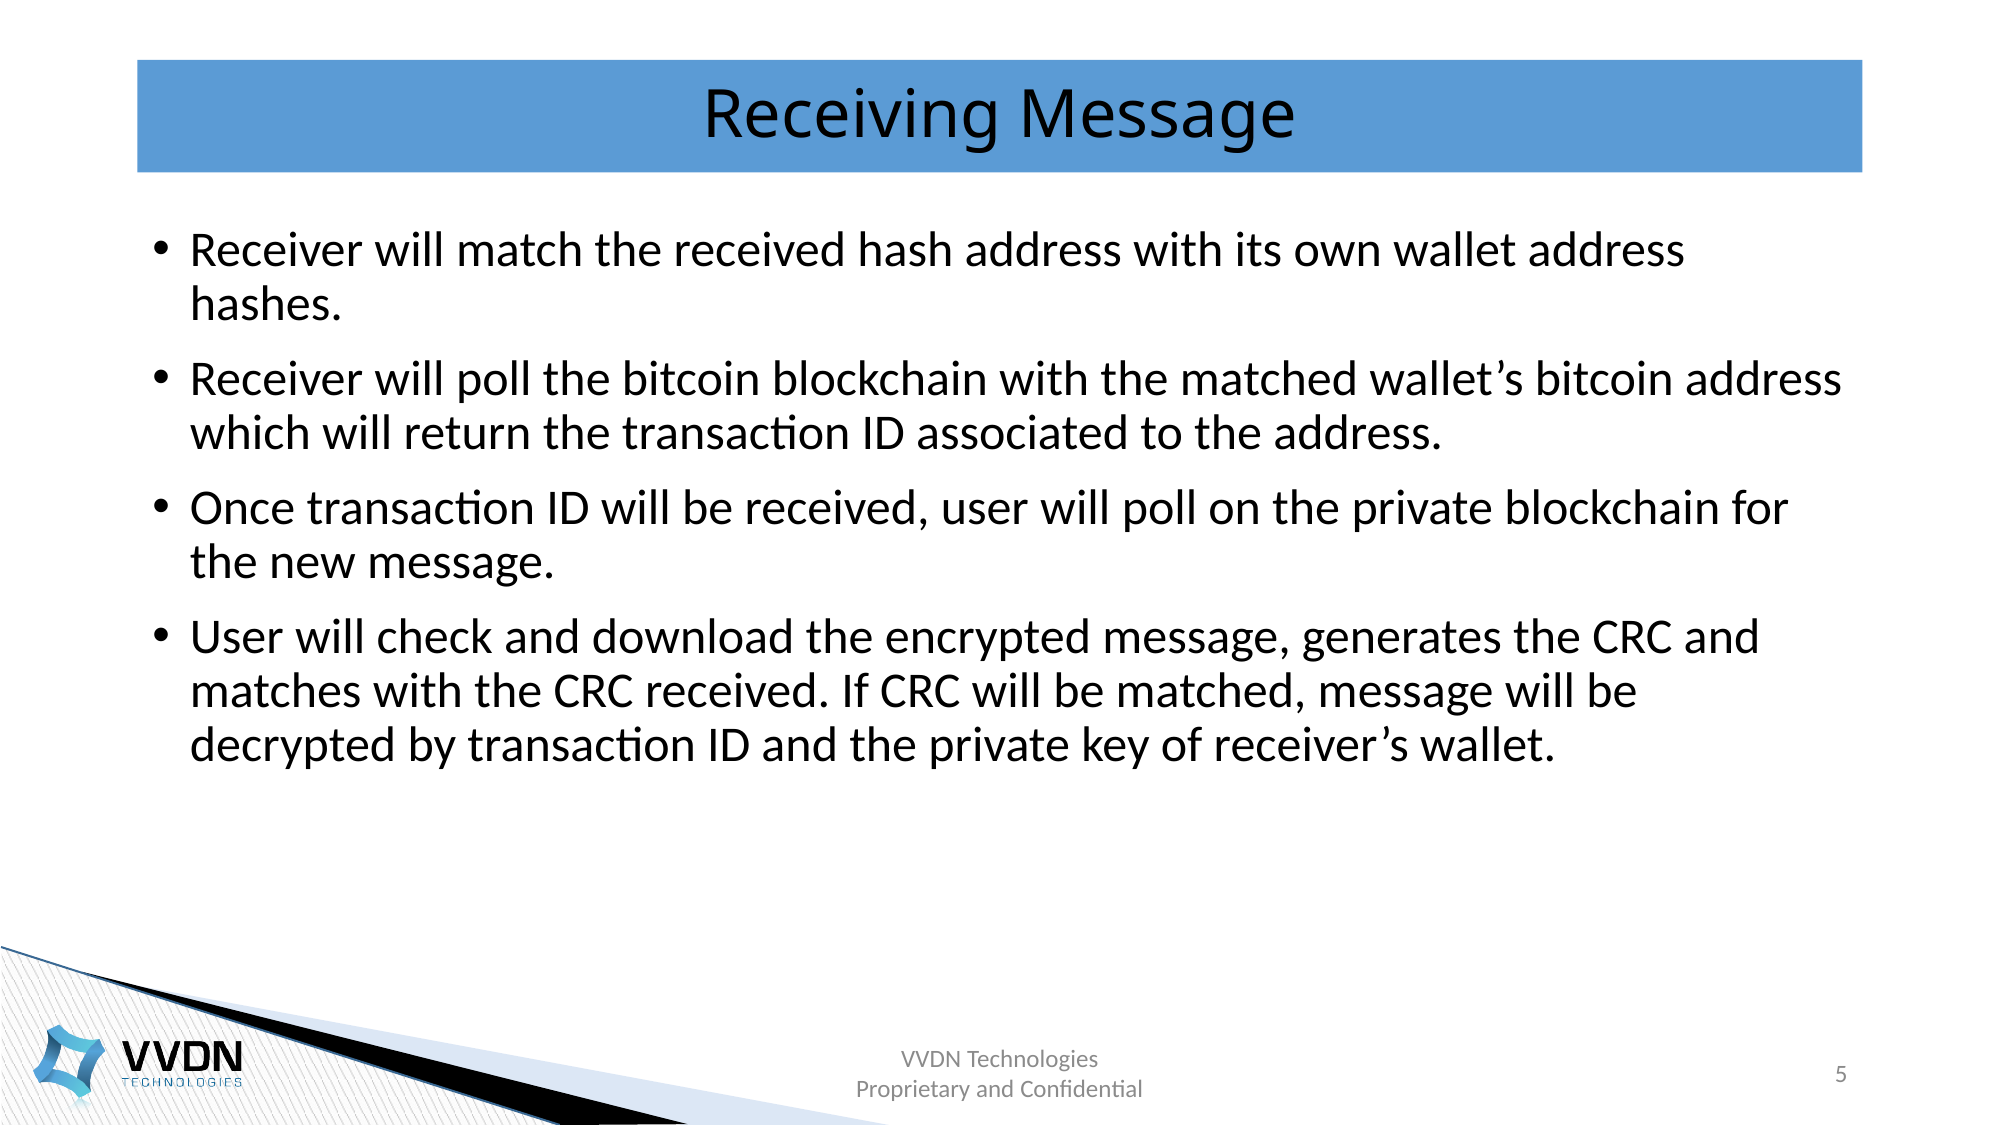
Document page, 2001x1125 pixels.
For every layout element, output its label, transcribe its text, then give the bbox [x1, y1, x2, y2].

footer VVDN Technologies Proprietary and Confidential [662, 1042, 1338, 1103]
slide_number 5 [1412, 1042, 1863, 1103]
title Receiving Message [137, 59, 1863, 173]
picture [24, 1018, 250, 1118]
list Receiver will match the received hash address with its own wallet address hashes. Receiver will poll the bitcoin blockchain with the matched wallet’s bitcoin address which will return the transaction ID associated to the address. Once transaction ID will be received, user will poll on the private blockchain for the new message. User will check and download the encrypted message, generates the CRC and matches with the CRC received. If CRC will be matched, message will be decrypted by transaction ID and the private key of receiver’s wallet. [137, 216, 1863, 997]
